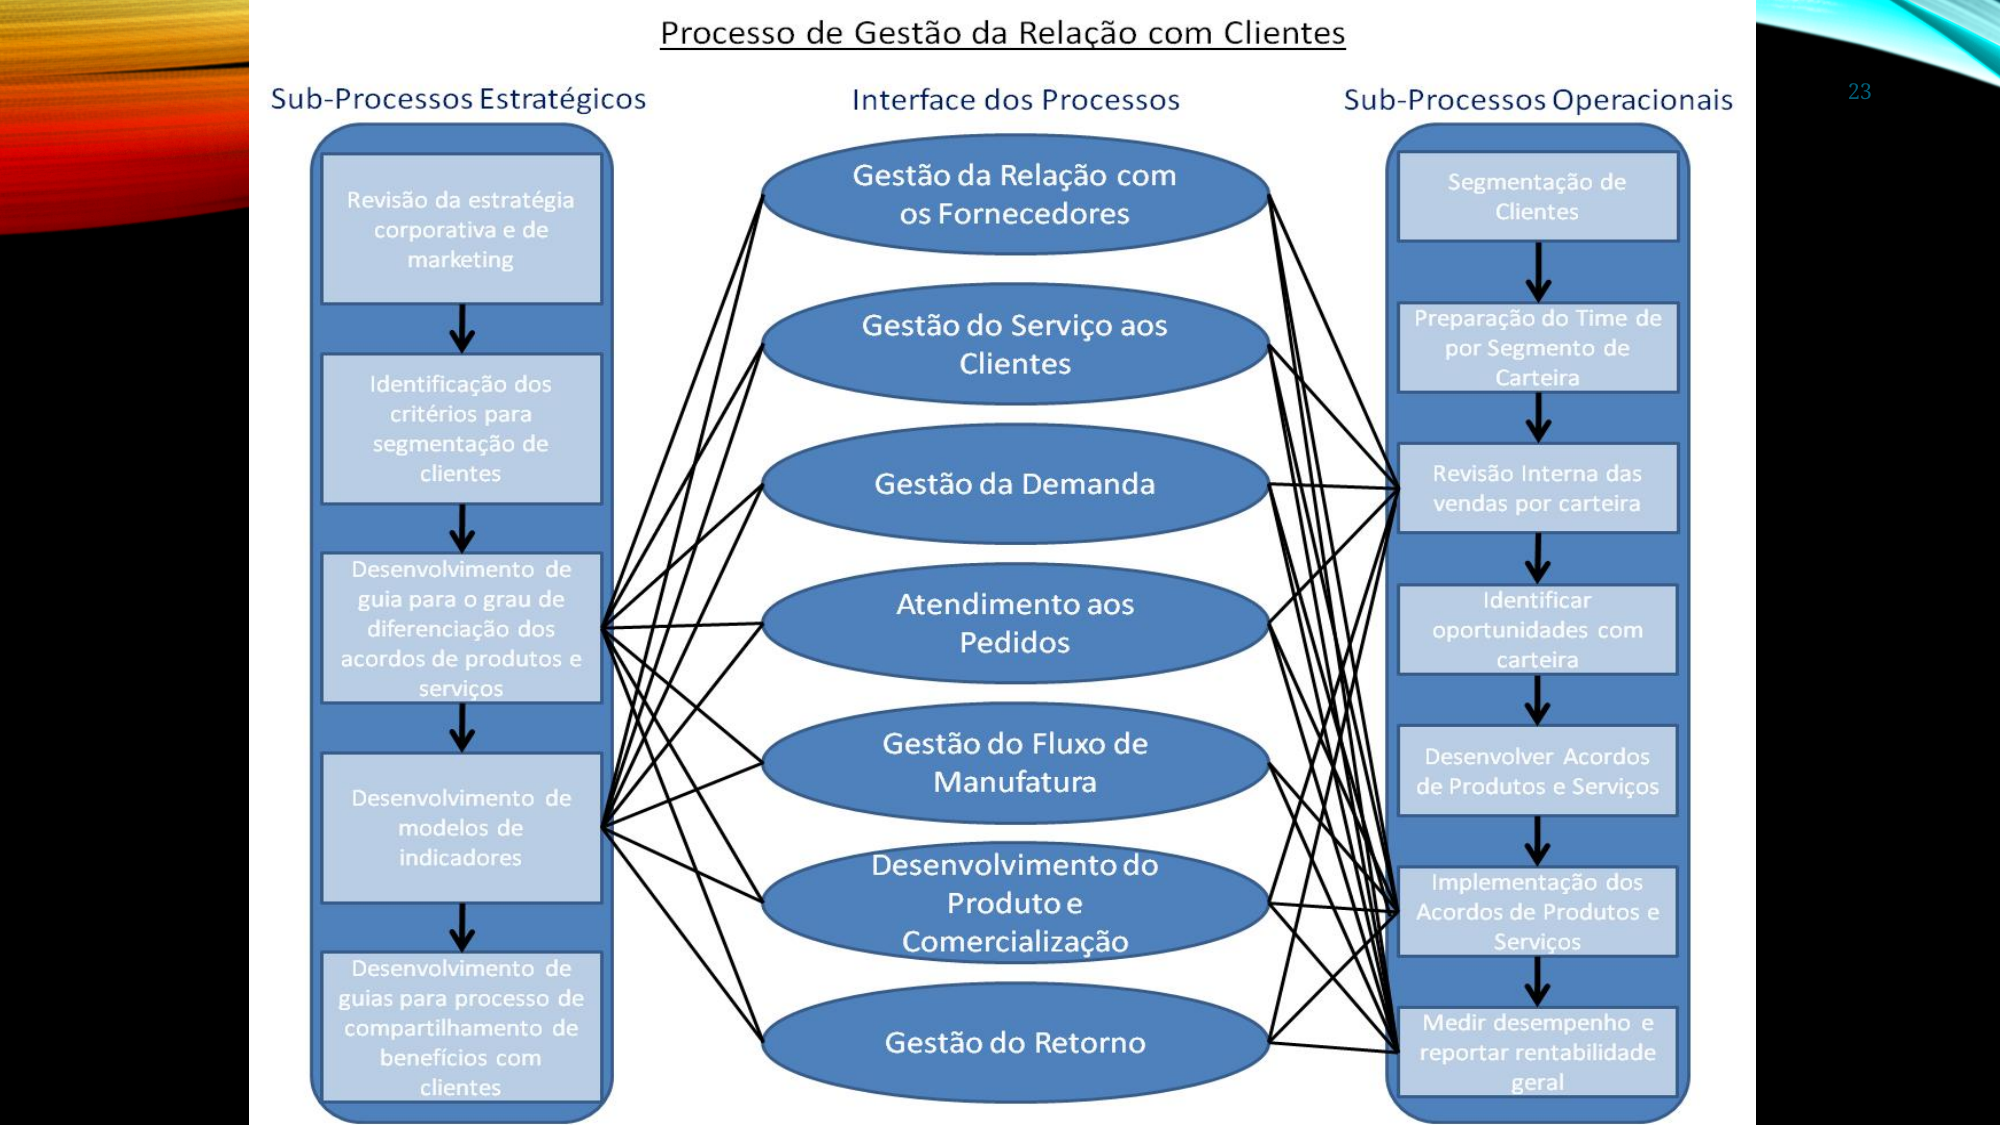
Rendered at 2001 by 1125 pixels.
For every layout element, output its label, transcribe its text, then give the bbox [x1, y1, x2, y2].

picture [0, 0, 2000, 1125]
slide_number 23 [1757, 62, 1888, 123]
